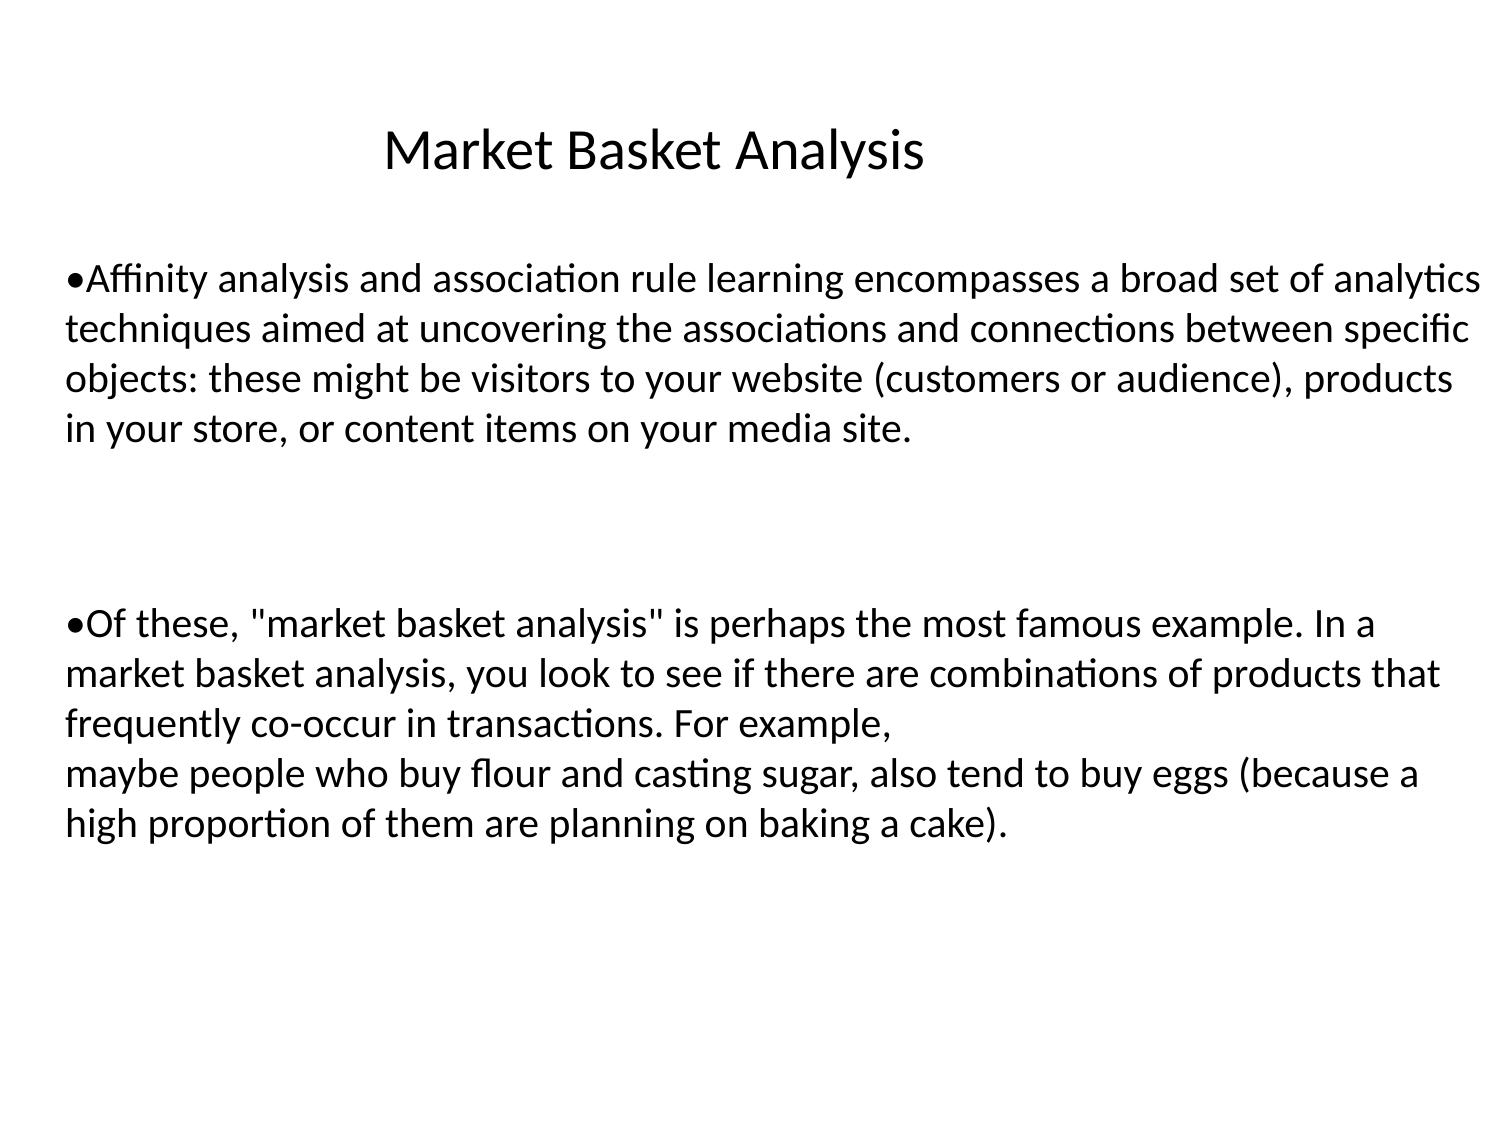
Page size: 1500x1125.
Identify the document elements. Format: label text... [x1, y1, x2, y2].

text_box Market Basket Analysis •Affinity analysis and association rule learning encompasses a broad set of analytics techniques aimed at uncovering the associations and connections between specific objects: these might be visitors to your website (customers or audience), products in your store, or content items on your media site. •Of these, "market basket analysis" is perhaps the most famous example. In a market basket analysis, you look to see if there are combinations of products that frequently co-occur in transactions. For example, maybe people who buy flour and casting sugar, also tend to buy eggs (because a high proportion of them are planning on baking a cake). [50, 103, 1500, 854]
